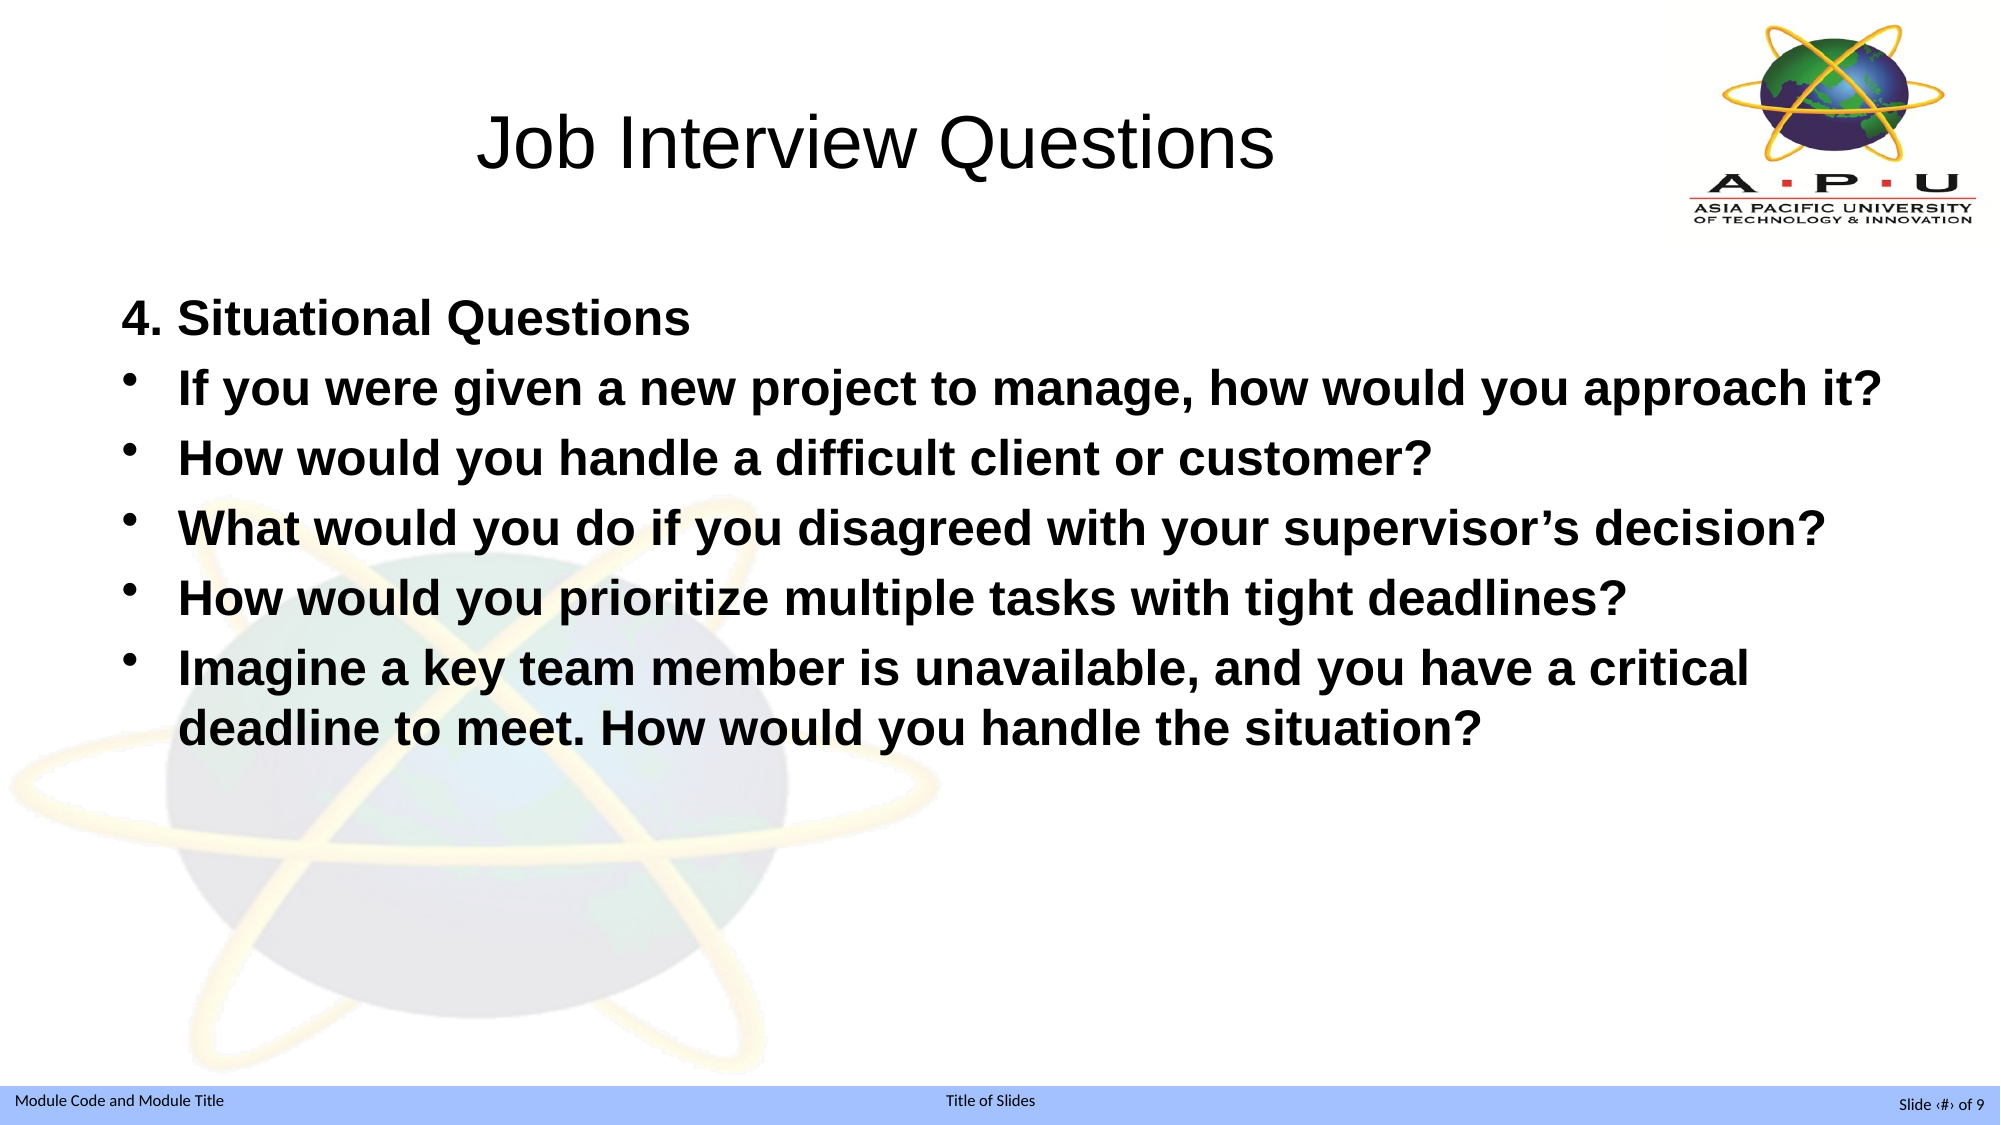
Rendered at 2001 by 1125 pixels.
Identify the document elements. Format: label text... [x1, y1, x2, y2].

footer Slide ‹#› of 9 [1366, 1086, 2000, 1125]
title Job Interview Questions [106, 45, 1647, 233]
list 4. Situational Questions If you were given a new project to manage, how would you approach it? How would you handle a difficult client or customer? What would you do if you disagreed with your supervisor’s decision? How would you prioritize multiple tasks with tight deadlines? Imagine a key team member is unavailable, and you have a critical deadline to meet. How would you handle the situation? [106, 278, 1907, 1021]
picture [1668, 0, 2000, 249]
